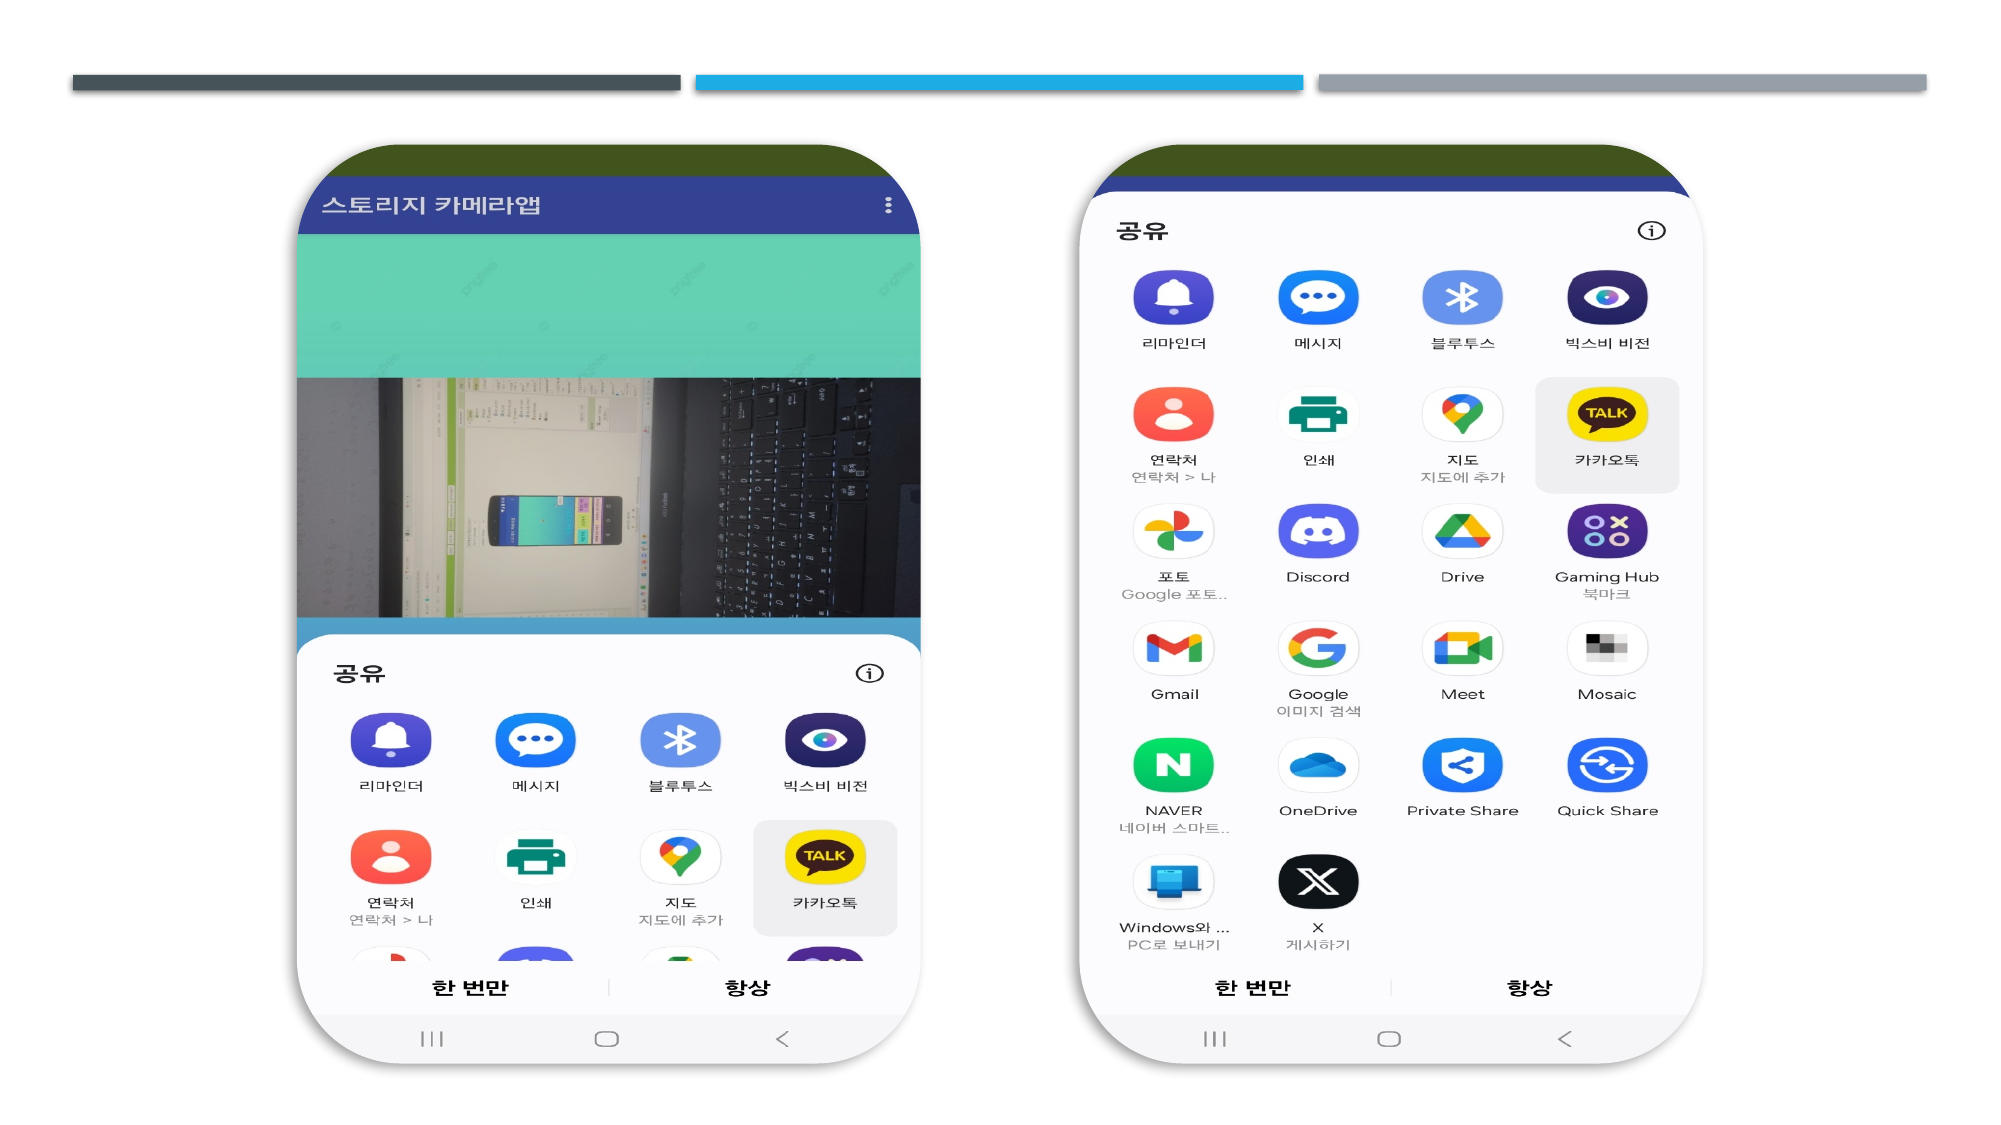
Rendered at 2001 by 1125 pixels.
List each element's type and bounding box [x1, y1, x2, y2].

picture [296, 144, 922, 1064]
picture [1078, 144, 1704, 1064]
